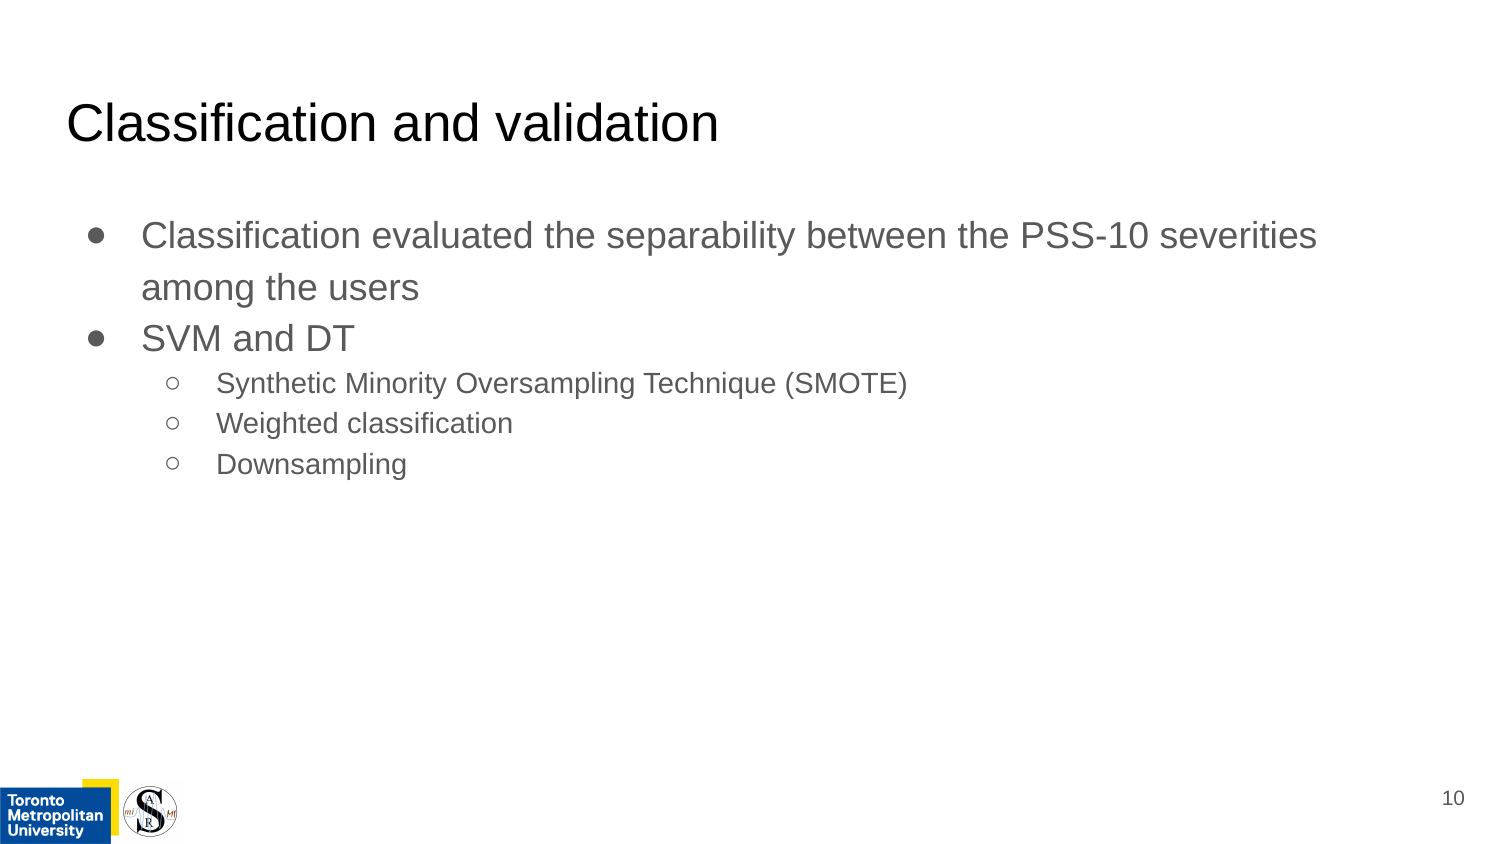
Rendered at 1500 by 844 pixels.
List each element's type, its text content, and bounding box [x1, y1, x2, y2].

slide_number ‹#› [1389, 764, 1480, 830]
title Classification and validation [51, 72, 1449, 167]
list Classification evaluated the separability between the PSS-10 severities among the users SVM and DT Synthetic Minority Oversampling Technique (SMOTE) Weighted classification Downsampling [51, 189, 1449, 750]
picture [0, 779, 184, 844]
